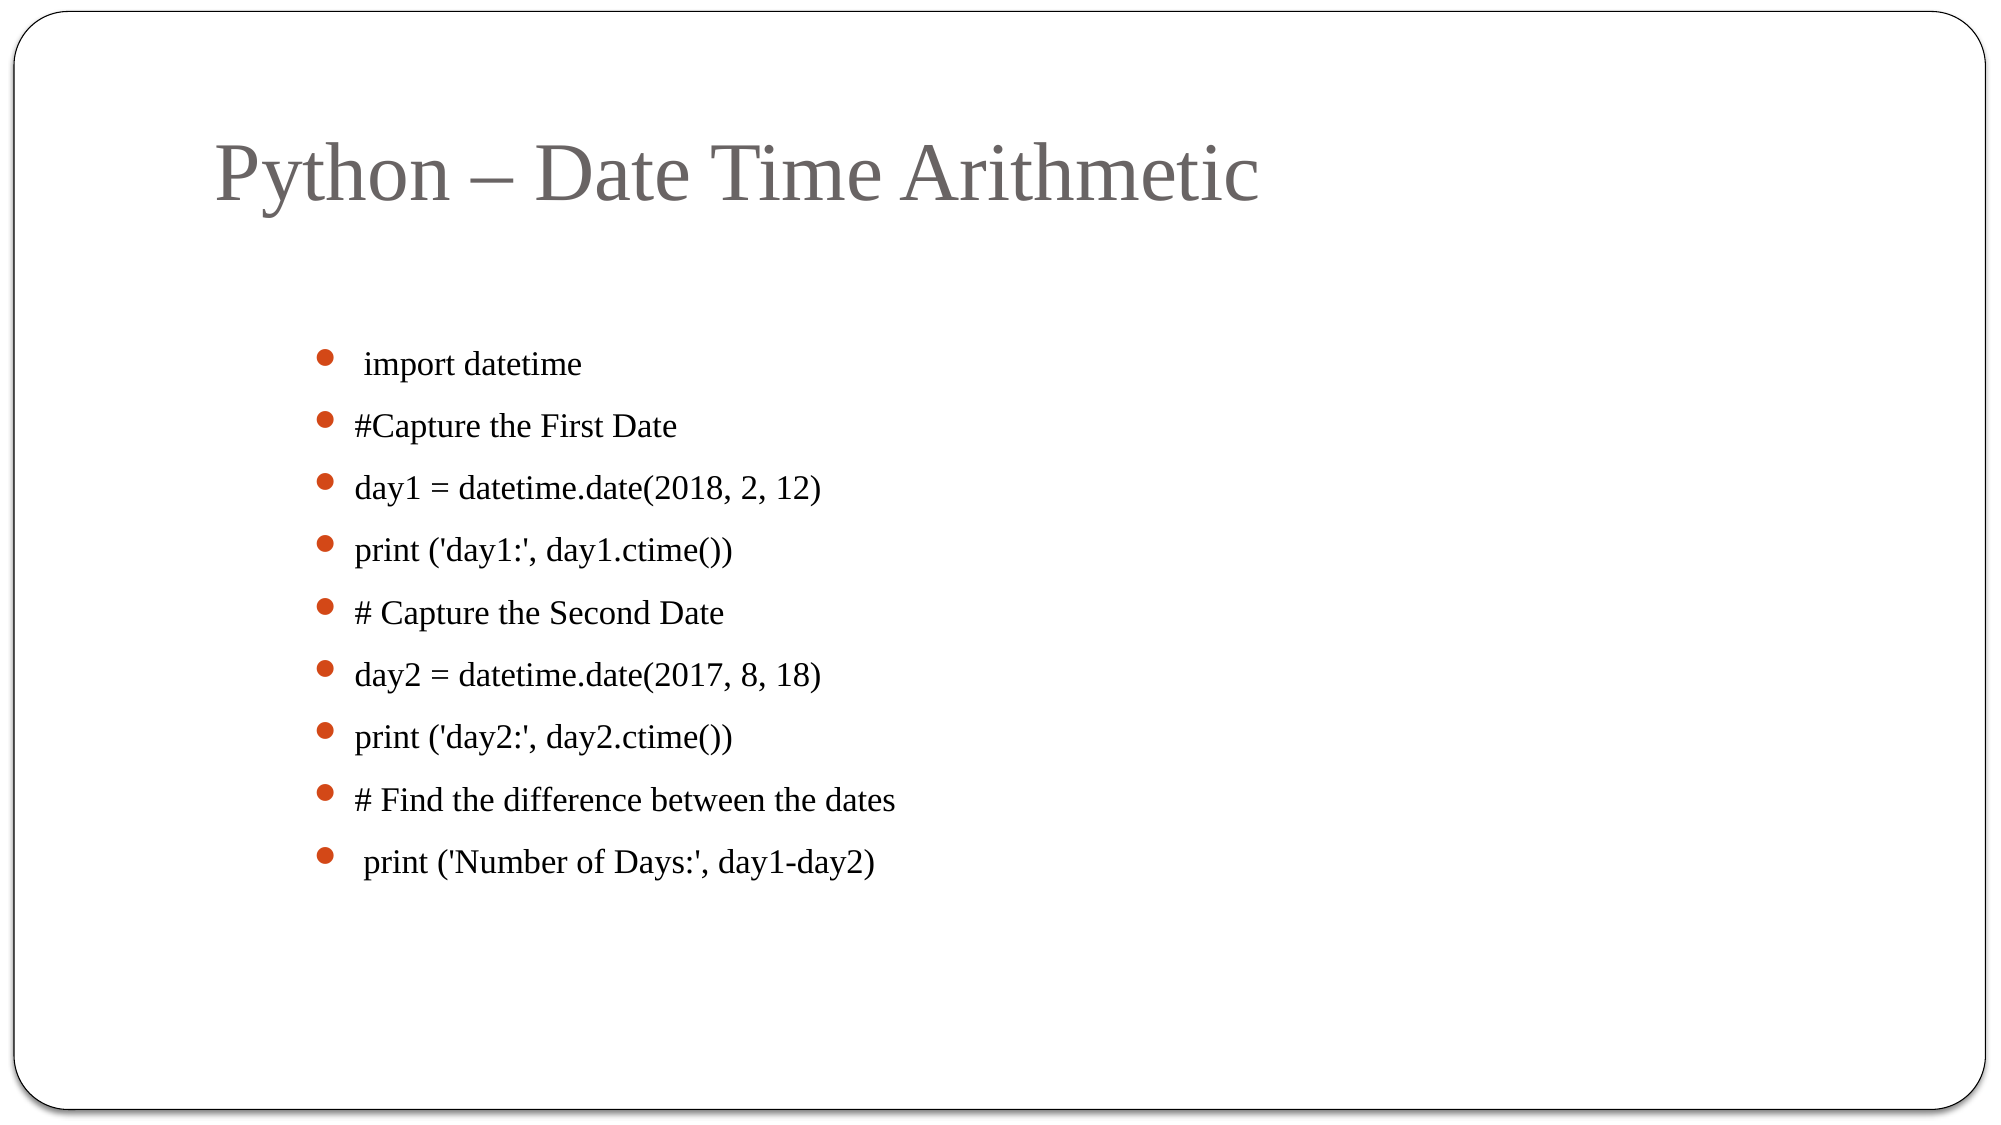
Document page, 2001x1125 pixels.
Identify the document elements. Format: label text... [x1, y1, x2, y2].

title Python – Date Time Arithmetic [200, 45, 1900, 233]
list import datetime #Capture the First Date day1 = datetime.date(2018, 2, 12) print ('day1:', day1.ctime()) # Capture the Second Date day2 = datetime.date(2017, 8, 18) print ('day2:', day2.ctime()) # Find the difference between the dates print ('Number of Days:', day1-day2) [299, 312, 1695, 891]
